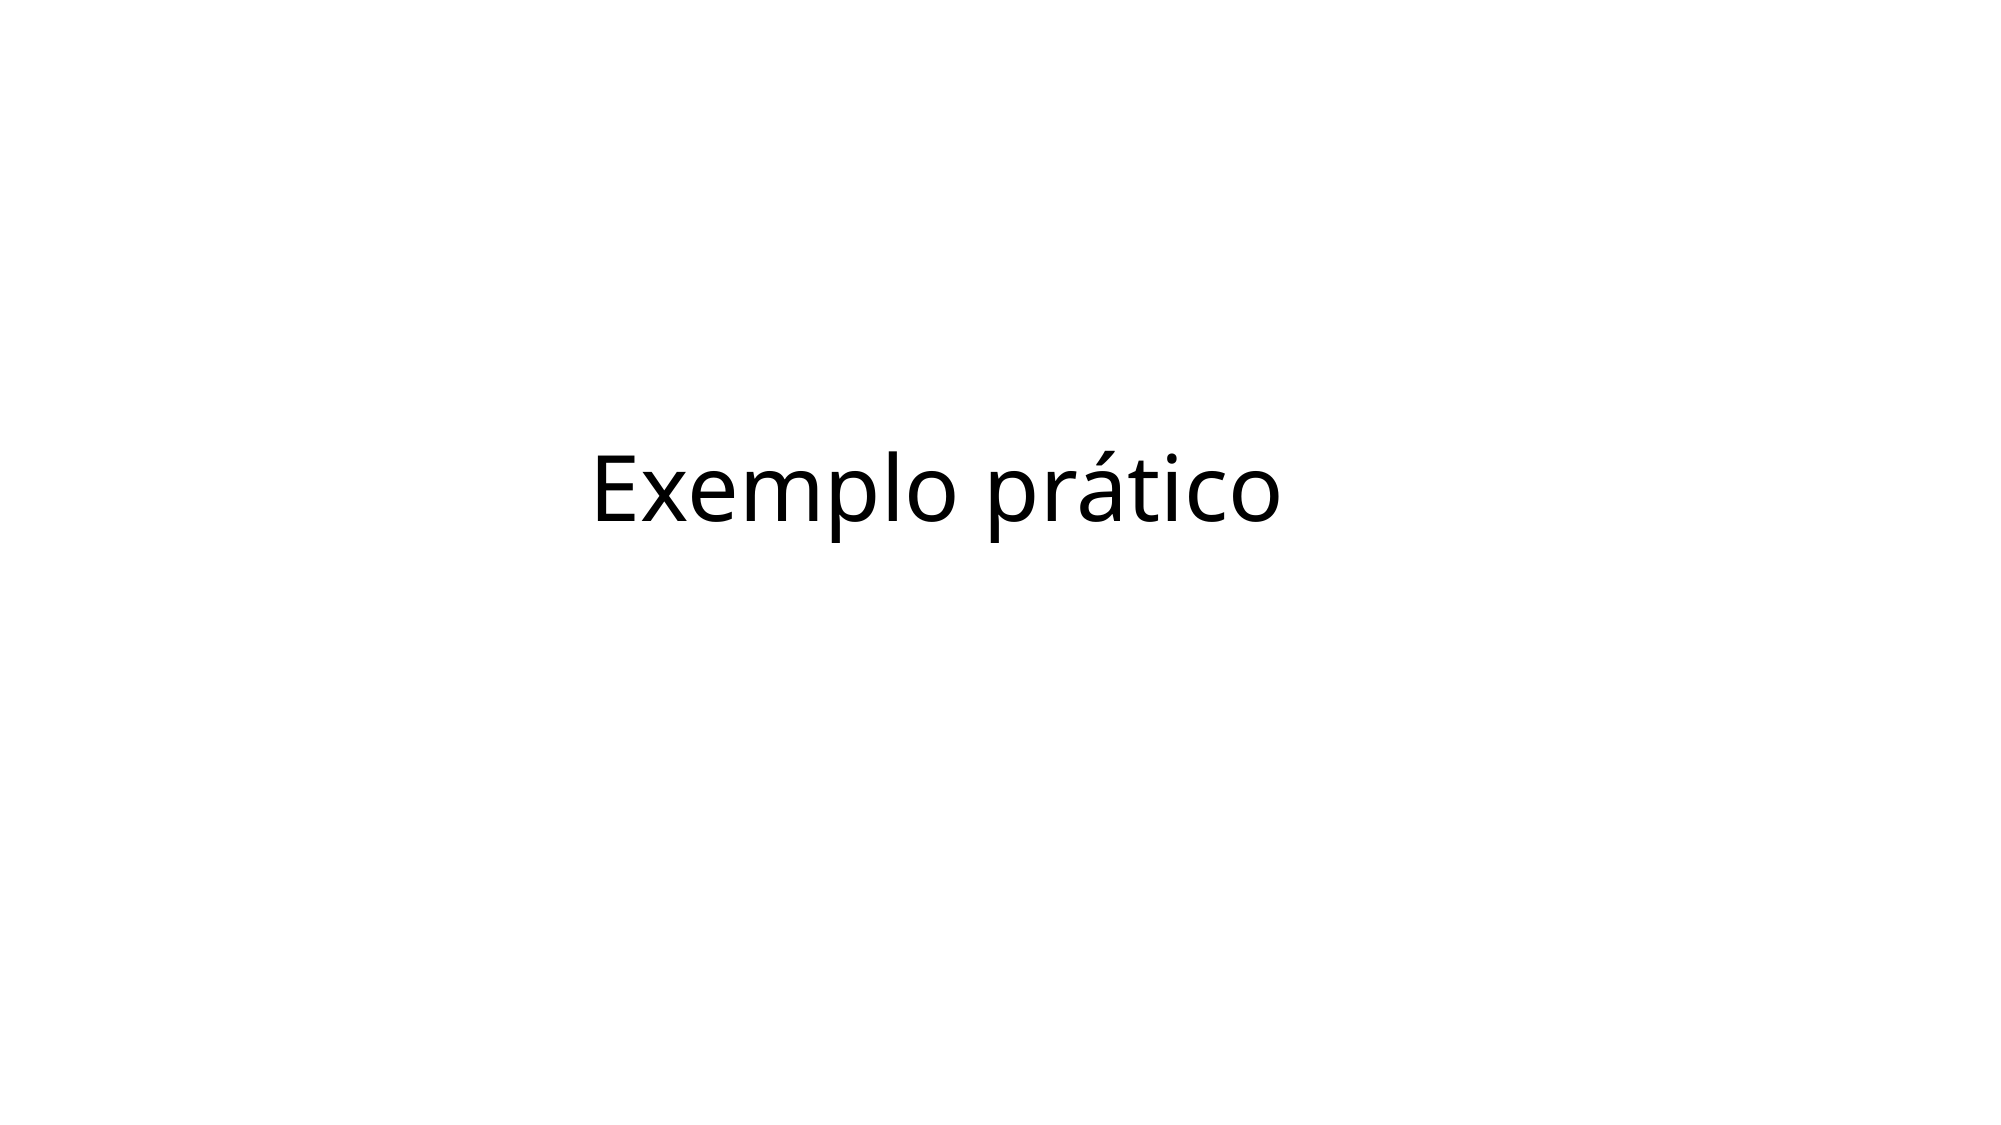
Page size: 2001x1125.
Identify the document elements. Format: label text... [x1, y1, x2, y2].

title Exemplo prático [574, 404, 1346, 580]
